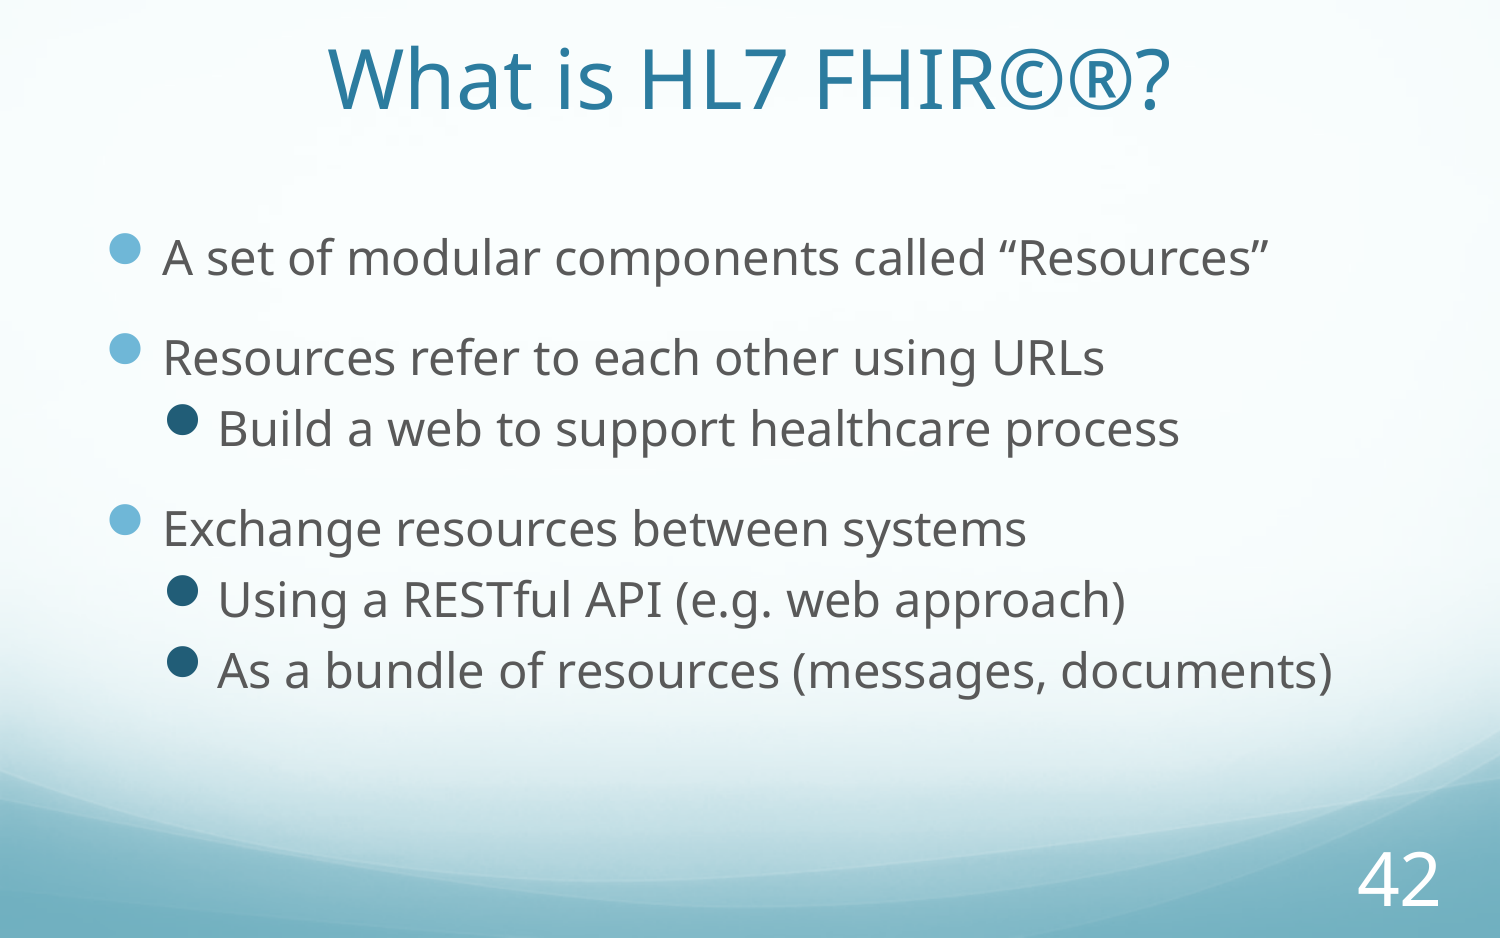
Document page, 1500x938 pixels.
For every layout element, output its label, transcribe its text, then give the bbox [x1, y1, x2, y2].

slide_number 42 [1295, 857, 1459, 908]
title What is HL7 FHIR©®? [187, 0, 1313, 133]
list A set of modular components called “Resources” Resources refer to each other using URLs Build a web to support healthcare process Exchange resources between systems Using a RESTful API (e.g. web approach) As a bundle of resources (messages, documents) [90, 218, 1410, 813]
